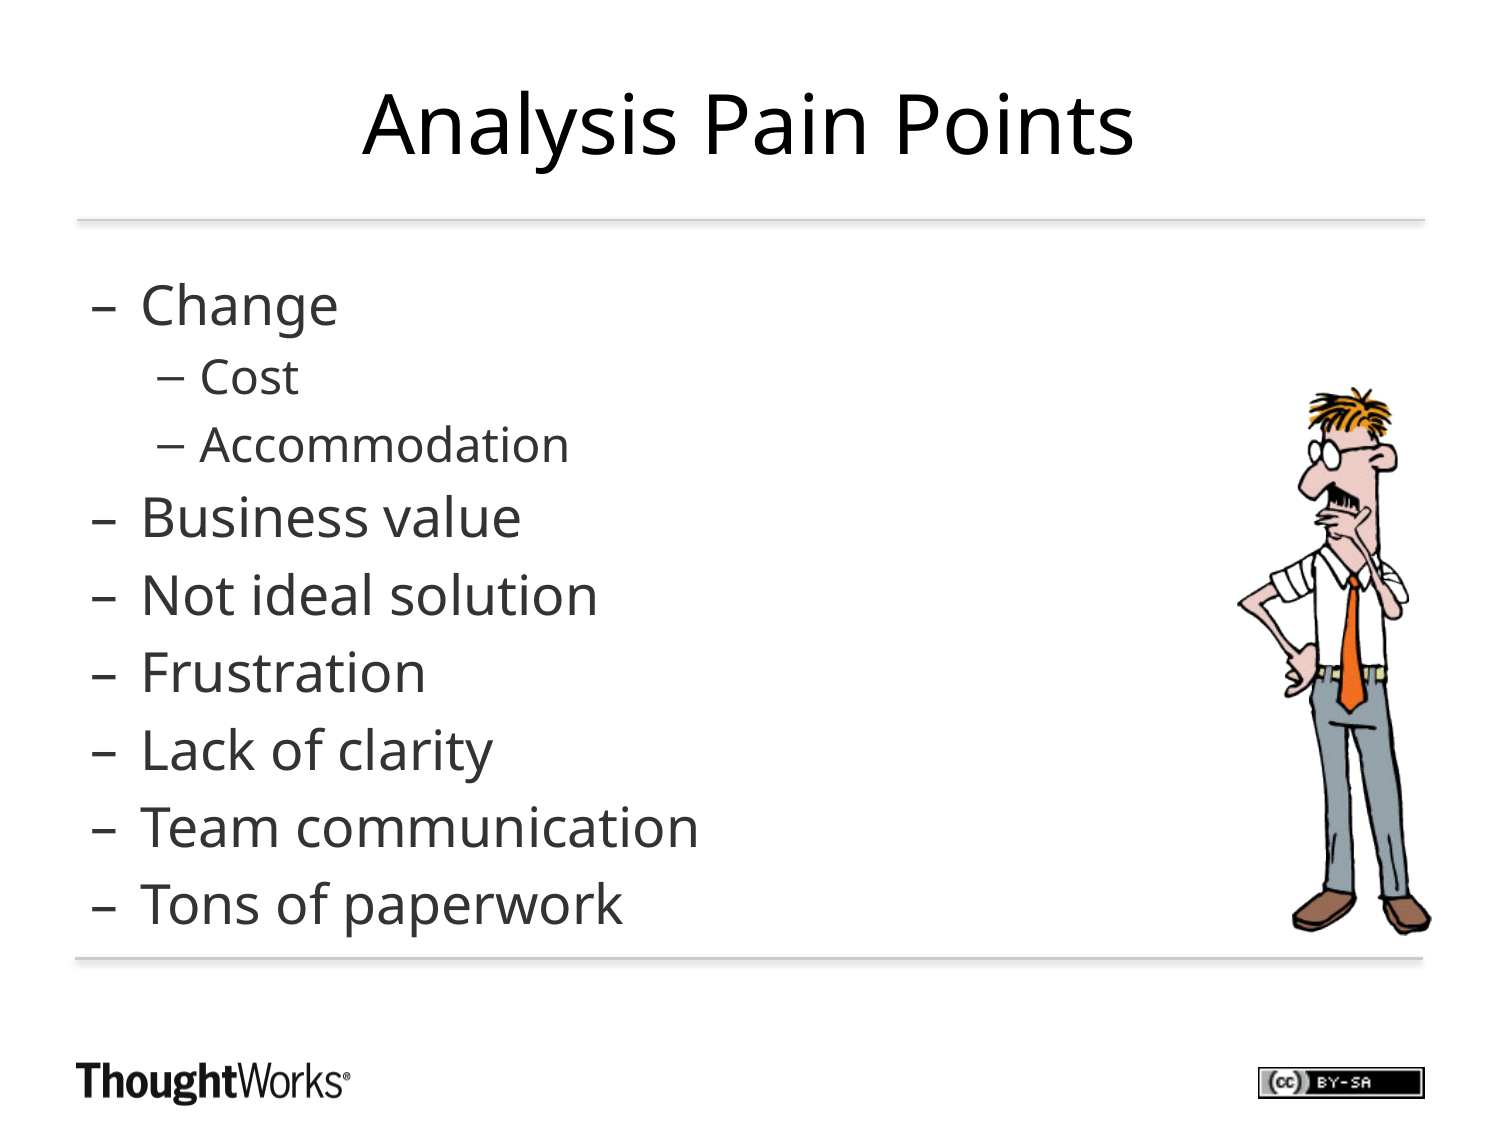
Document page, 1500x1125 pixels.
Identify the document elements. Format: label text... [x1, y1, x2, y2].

picture [75, 1062, 351, 1106]
picture [1237, 387, 1433, 936]
list Change Cost Accommodation Business value Not ideal solution Frustration Lack of clarity Team communication Tons of paperwork [75, 262, 1425, 948]
picture [1258, 1067, 1425, 1099]
title Analysis Pain Points [75, 45, 1425, 197]
